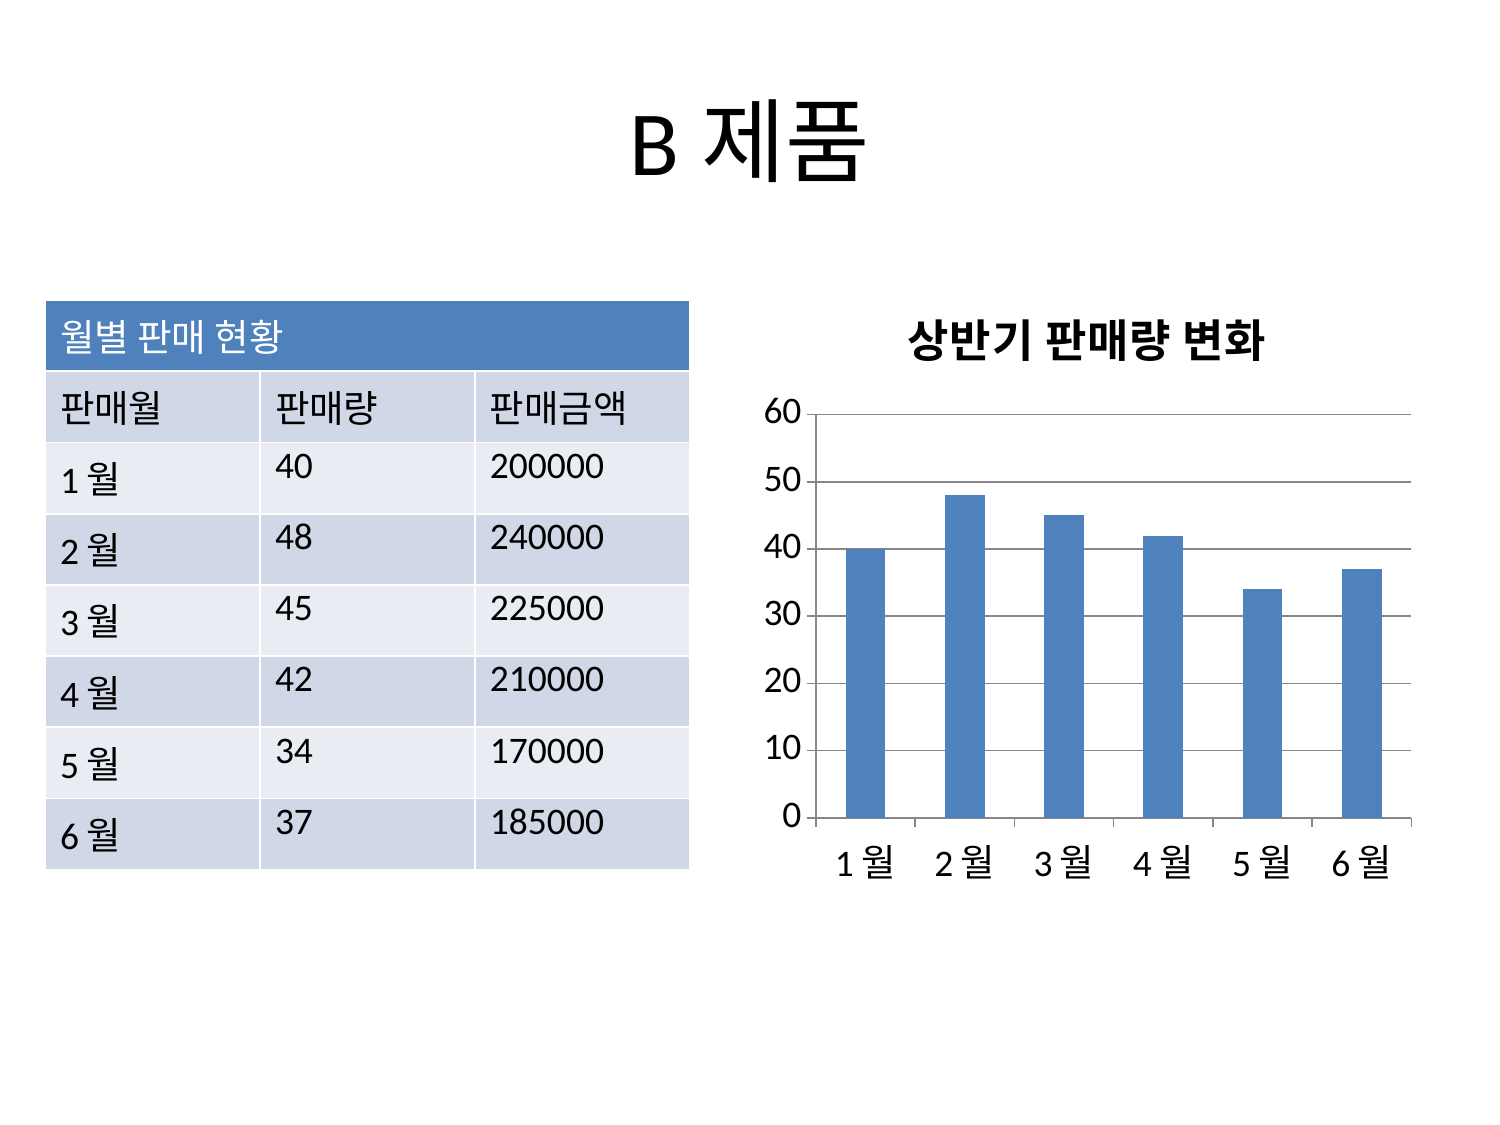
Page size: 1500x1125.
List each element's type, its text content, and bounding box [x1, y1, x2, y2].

chart [749, 269, 1426, 901]
table_cell 210000 [476, 657, 689, 726]
table_cell 6월 [46, 799, 259, 869]
table_cell 40 [261, 443, 474, 513]
table_cell 200000 [476, 443, 689, 513]
table_cell 170000 [476, 728, 689, 798]
table_cell 판매량 [261, 372, 474, 442]
table_cell 37 [261, 799, 474, 869]
table_cell 48 [261, 515, 474, 584]
table_cell 45 [261, 586, 474, 655]
title B제품 [75, 45, 1425, 233]
table_cell 1월 [46, 443, 259, 513]
table_cell 42 [261, 657, 474, 726]
table_cell 225000 [476, 586, 689, 655]
table_cell 4월 [46, 657, 259, 726]
table_cell 240000 [476, 515, 689, 584]
table_cell 판매금액 [476, 372, 689, 442]
table_cell 2월 [46, 515, 259, 584]
table_cell 3월 [46, 586, 259, 655]
table_cell 5월 [46, 728, 259, 798]
table_cell 185000 [476, 799, 689, 869]
table_cell 34 [261, 728, 474, 798]
table_header 월별 판매 현황 [46, 301, 689, 370]
table_cell 판매월 [46, 372, 259, 442]
